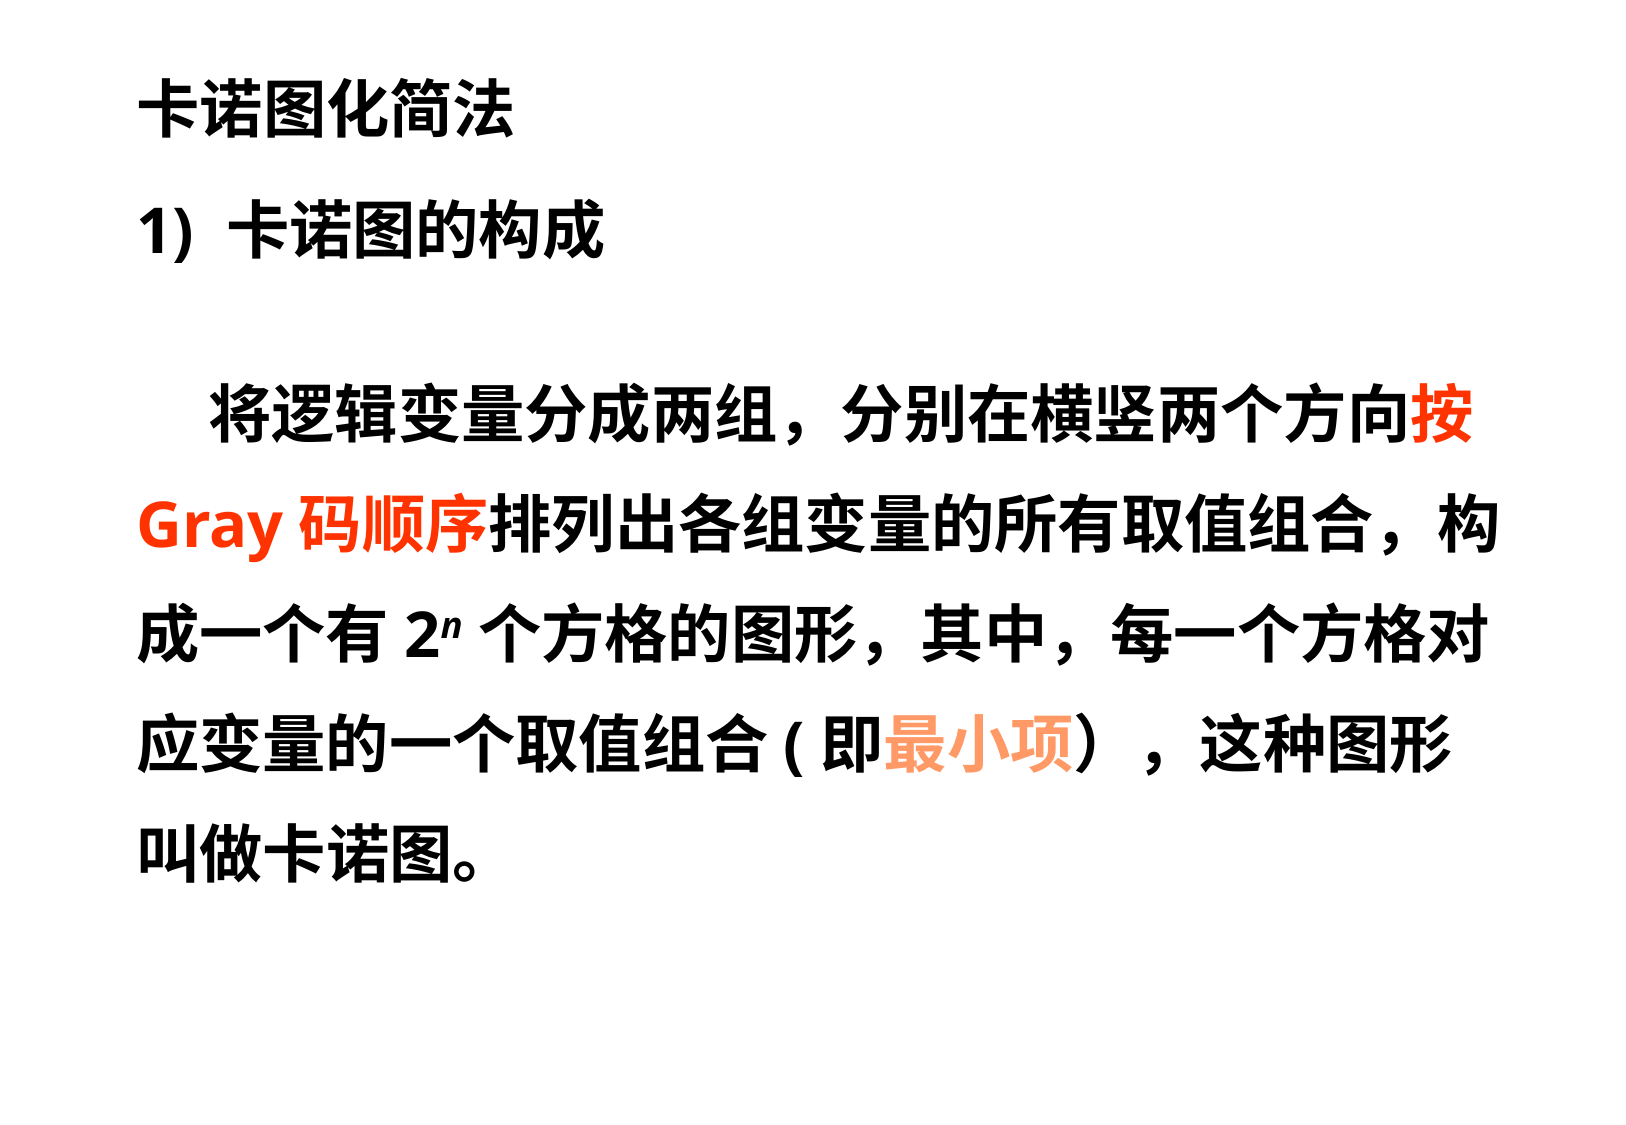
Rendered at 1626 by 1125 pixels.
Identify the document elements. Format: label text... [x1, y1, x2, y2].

text_box 1) 卡诺图的构成 [121, 183, 650, 274]
text_box 将逻辑变量分成两组，分别在横竖两个方向按Gray码顺序排列出各组变量的所有取值组合，构成一个有2n个方格的图形，其中，每一个方格对应变量的一个取值组合(即最小项），这种图形叫做卡诺图。 [121, 332, 1517, 898]
text_box 卡诺图化简法 [121, 61, 745, 153]
